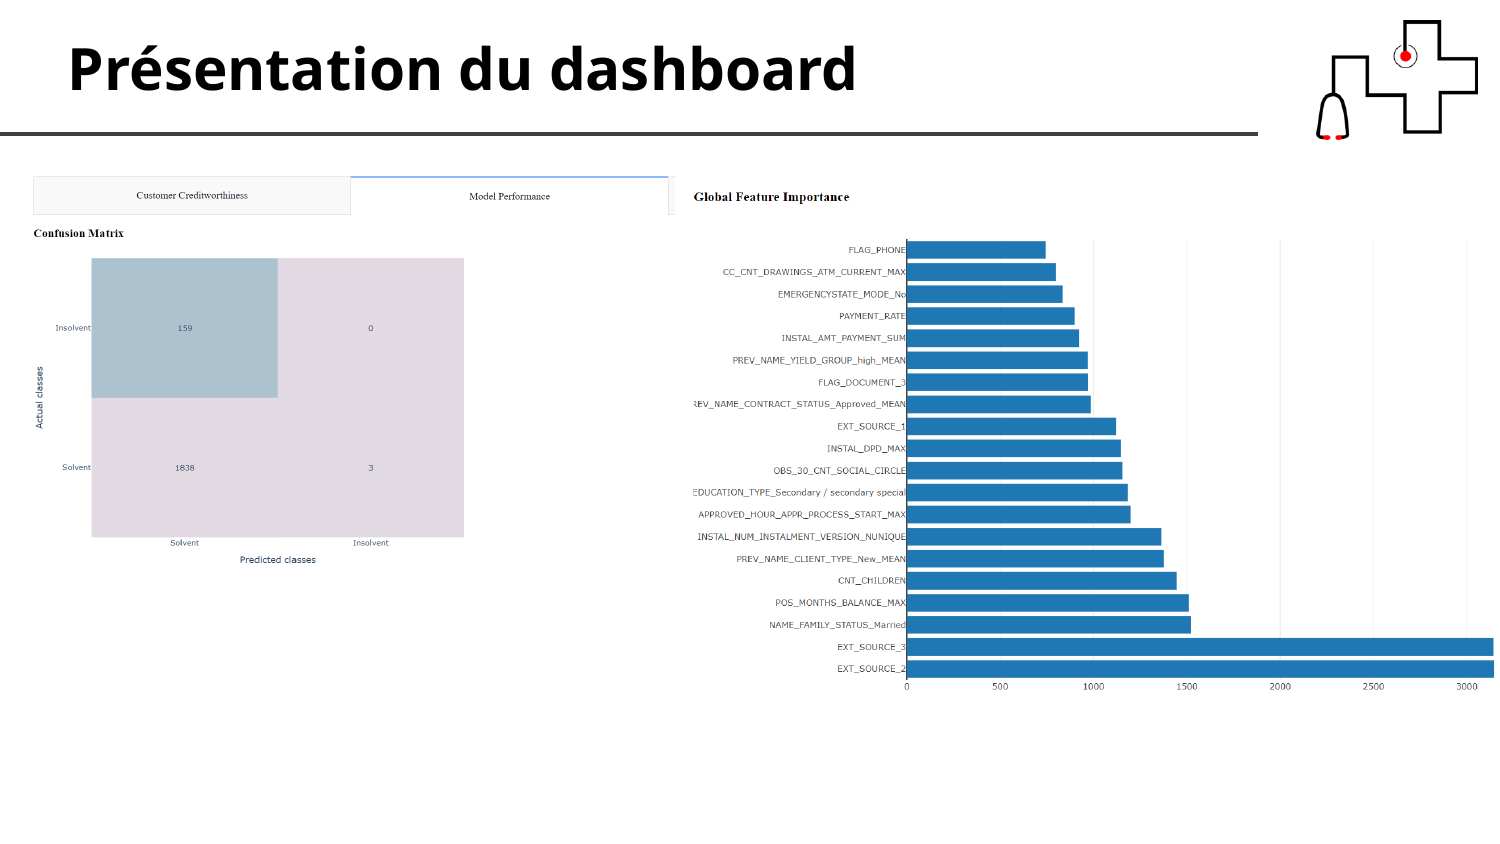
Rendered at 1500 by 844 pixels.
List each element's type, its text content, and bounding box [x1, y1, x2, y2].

picture [690, 185, 1500, 692]
picture [29, 173, 675, 583]
picture [1316, 20, 1478, 140]
list Présentation du dashboard [53, 20, 1258, 115]
